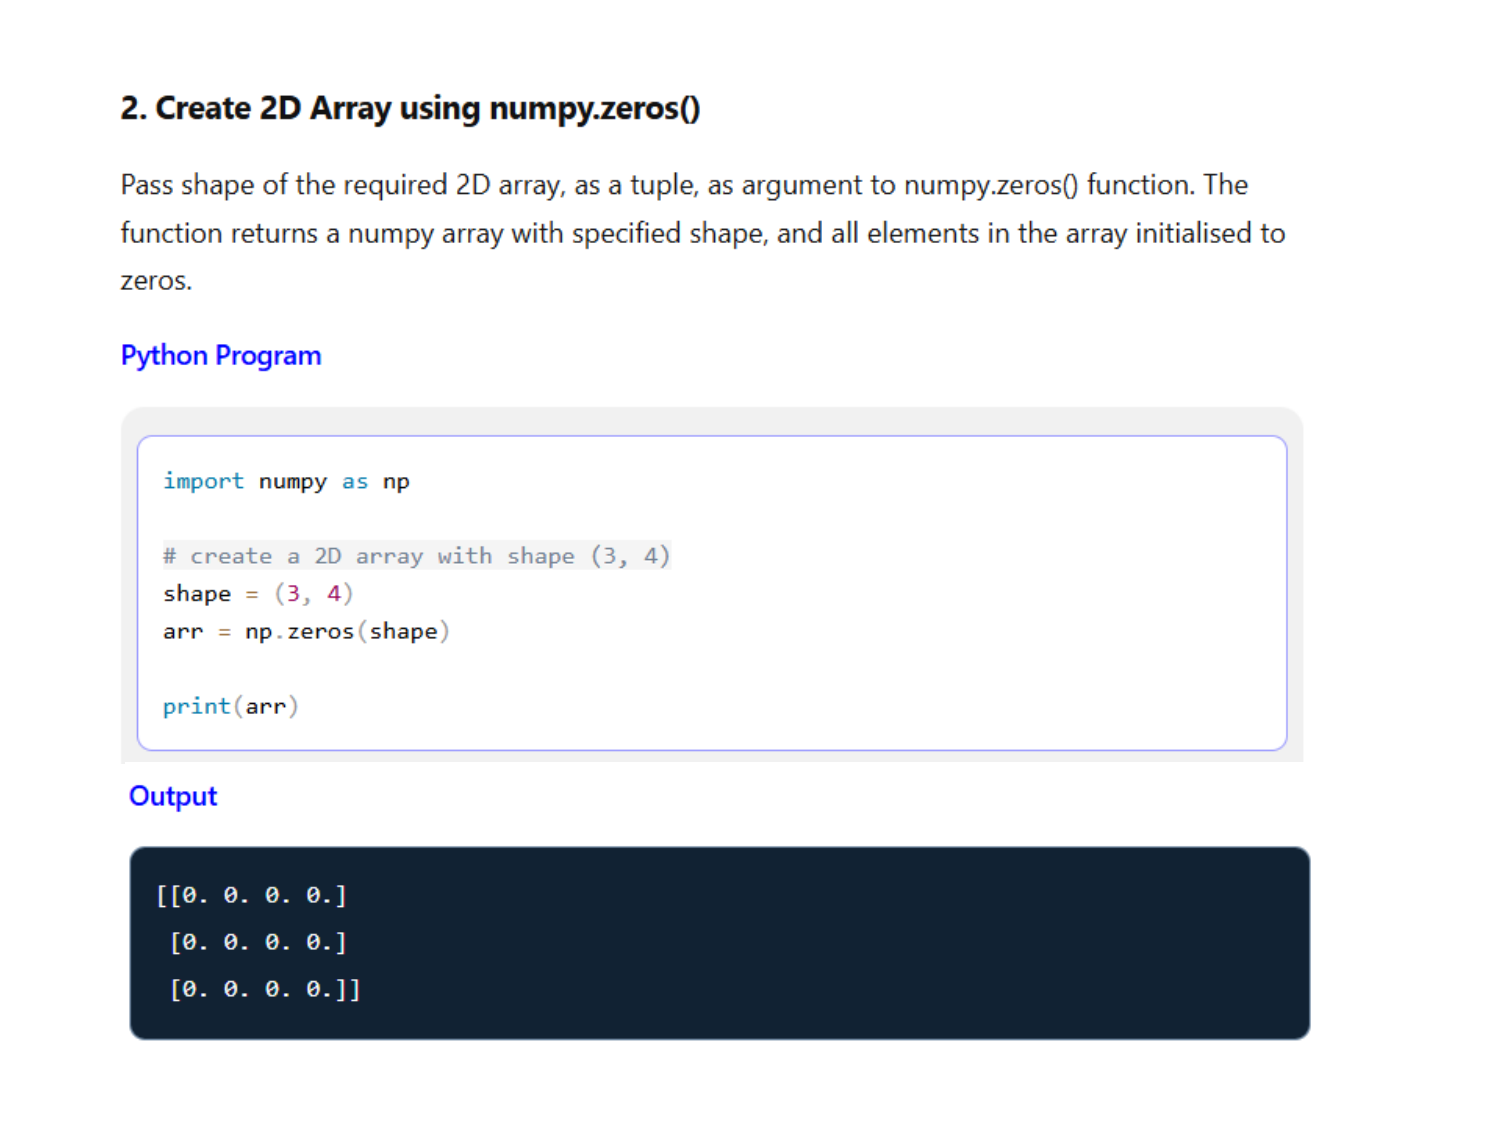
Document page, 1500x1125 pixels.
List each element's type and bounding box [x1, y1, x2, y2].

list [112, 74, 1324, 765]
picture [124, 762, 1337, 1087]
